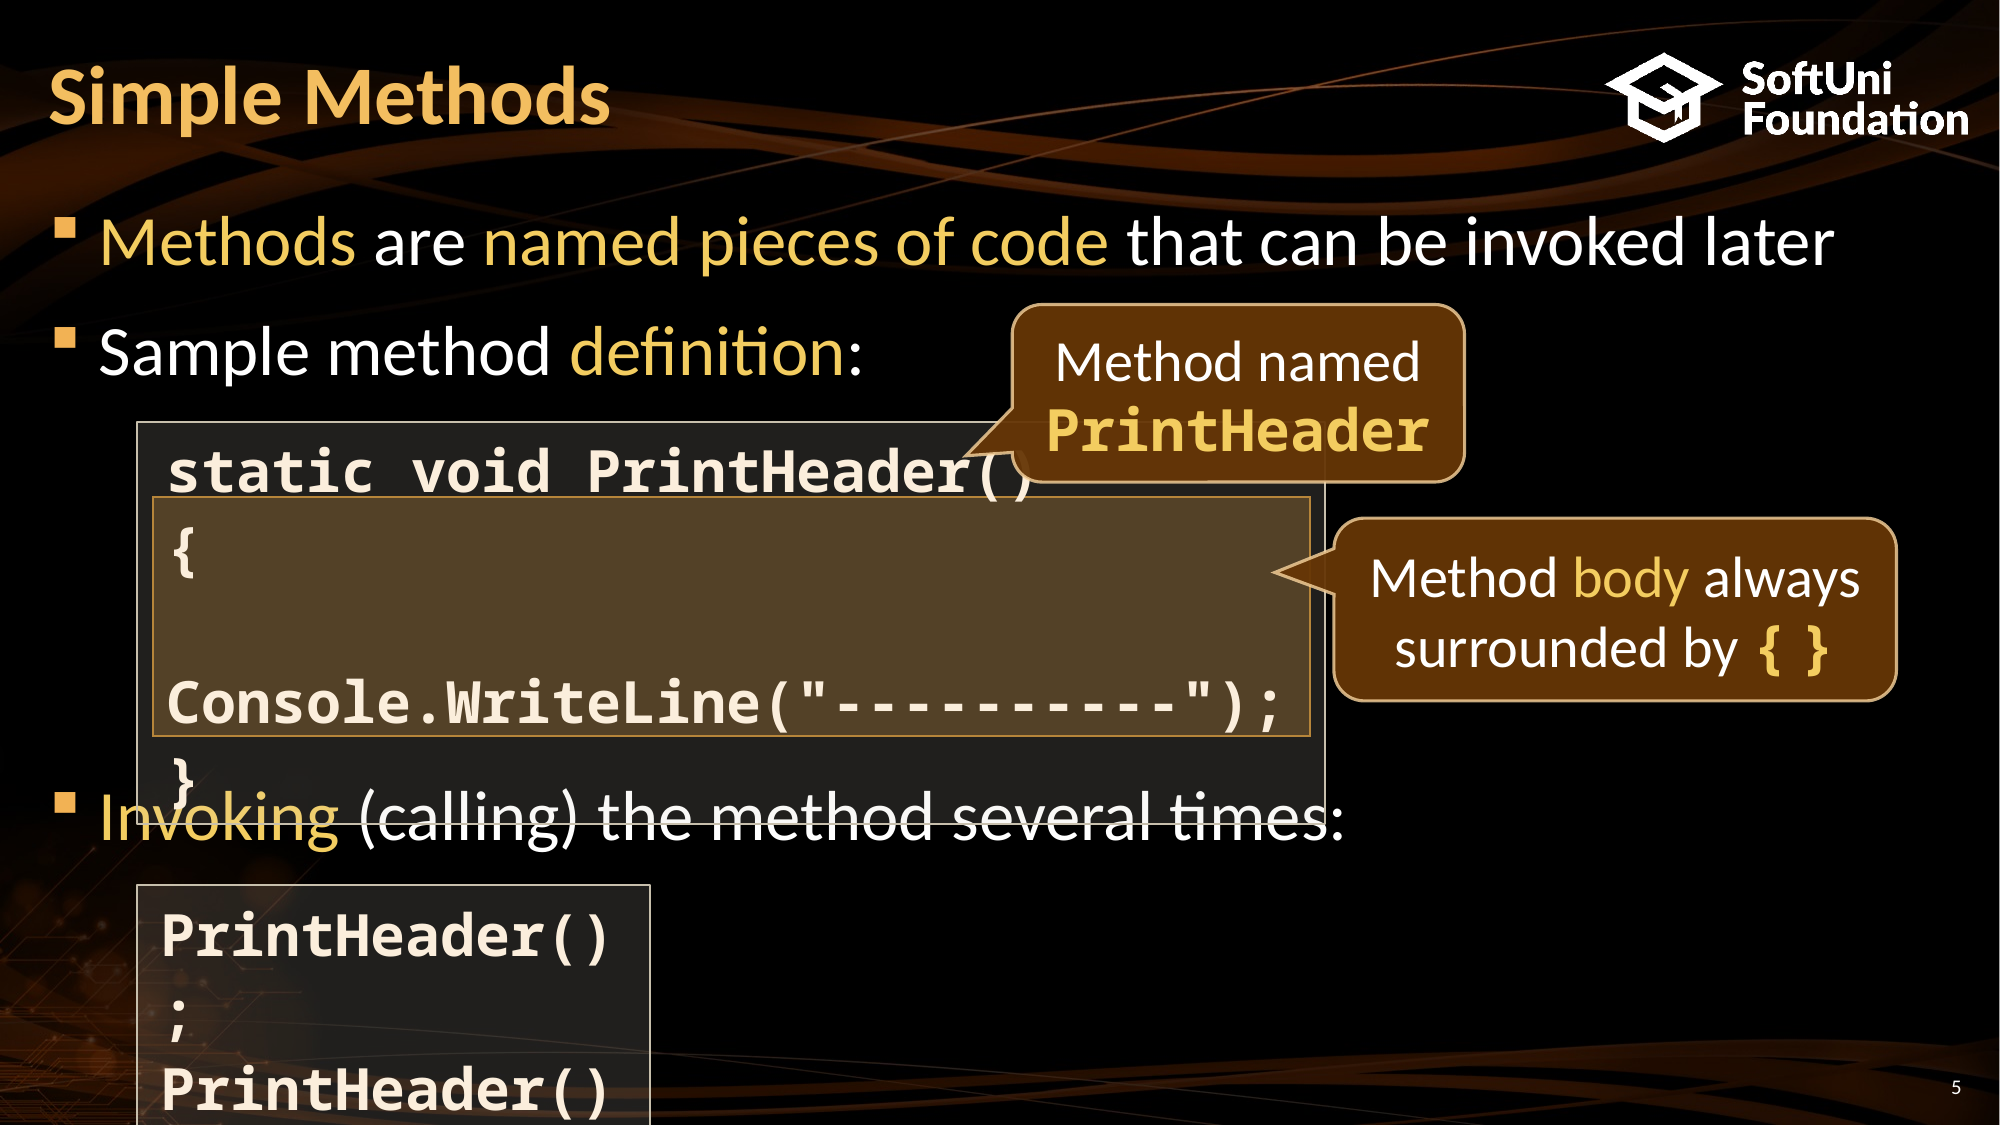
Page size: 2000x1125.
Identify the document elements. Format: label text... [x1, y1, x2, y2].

list Methods are named pieces of code that can be invoked later Sample method definition: Invoking (calling) the method several times: [31, 188, 1968, 1103]
text_box Method named PrintHeader [963, 303, 1466, 484]
text_box Method body always surrounded by { } [1271, 517, 1898, 702]
title Simple Methods [30, 6, 1602, 189]
picture [0, 0, 2000, 1125]
text_box static void PrintHeader() { Console.WriteLine("----------"); } [137, 421, 1325, 825]
text_box PrintHeader(); PrintHeader(); [137, 885, 650, 1125]
